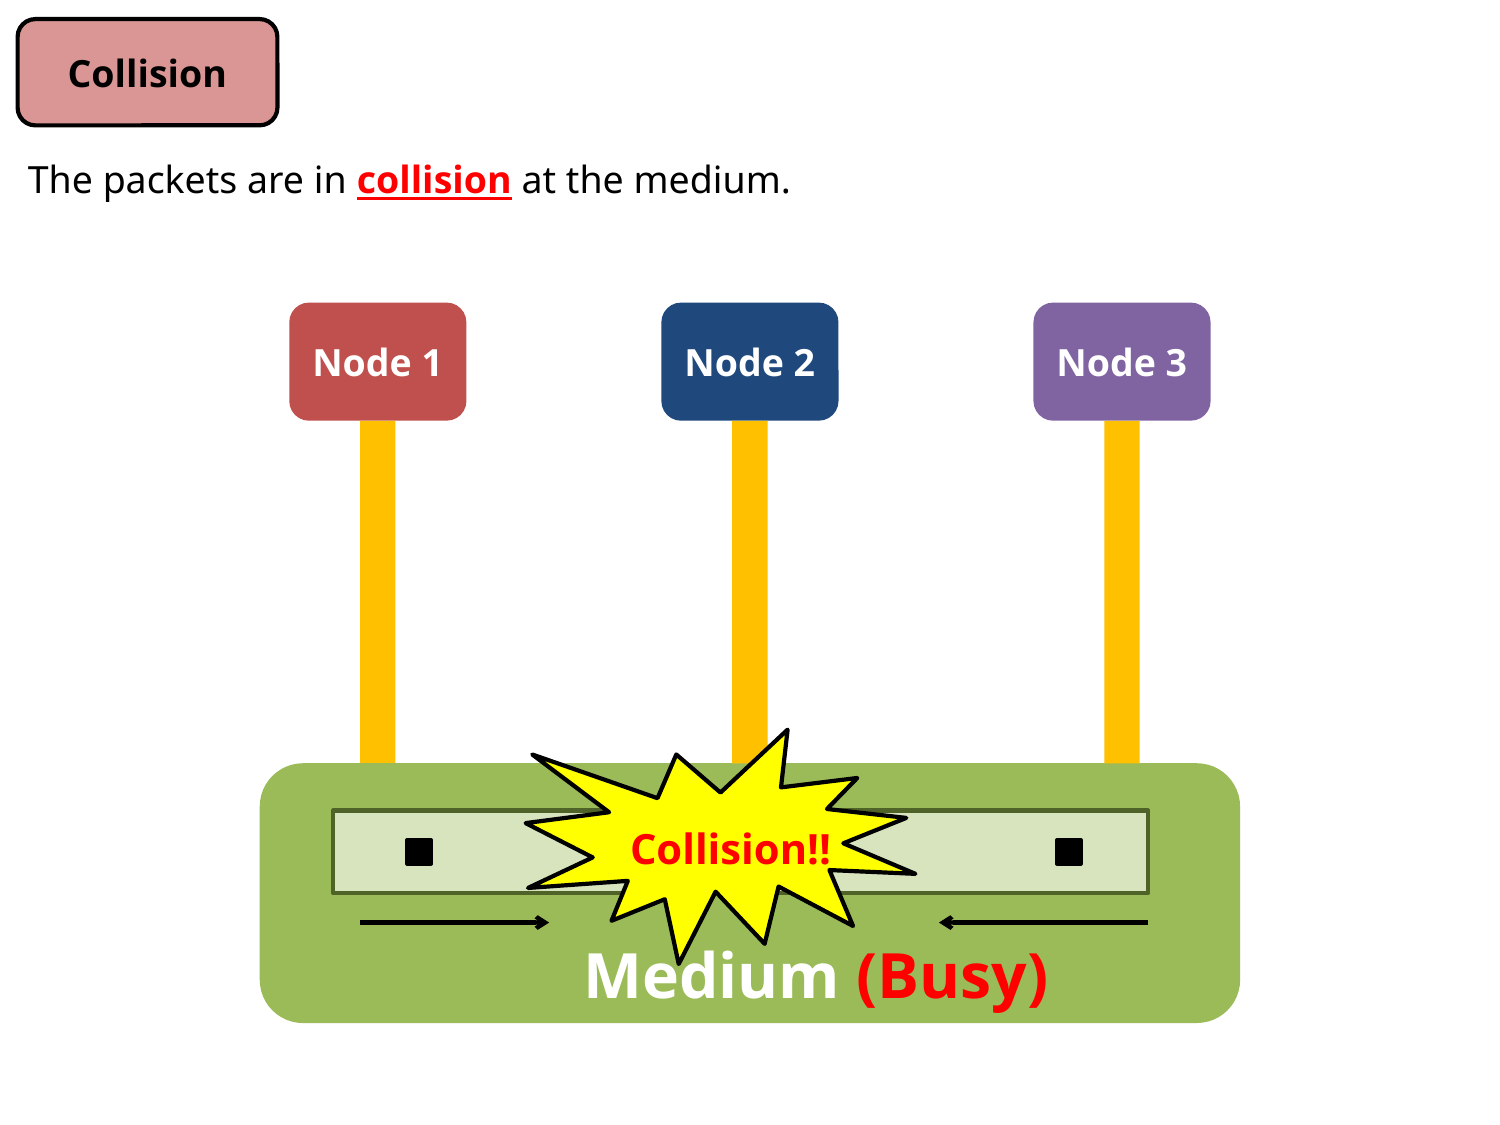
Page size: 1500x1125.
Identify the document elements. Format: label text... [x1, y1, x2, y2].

text_box [405, 838, 433, 866]
text_box The packets are in collision at the medium. [13, 148, 806, 209]
text_box Node 3 [1031, 300, 1213, 423]
text_box [837, 808, 1150, 895]
text_box [257, 761, 1243, 1026]
text_box Node 2 [659, 300, 841, 423]
text_box [358, 419, 398, 761]
text_box [523, 727, 918, 967]
text_box Medium (Busy) [568, 928, 1064, 1019]
text_box Collision!! [615, 815, 846, 881]
text_box [1102, 419, 1142, 765]
text_box [331, 808, 623, 895]
text_box Collision [15, 16, 280, 128]
text_box [1055, 838, 1083, 866]
text_box [730, 419, 770, 765]
text_box Node 1 [287, 300, 469, 423]
